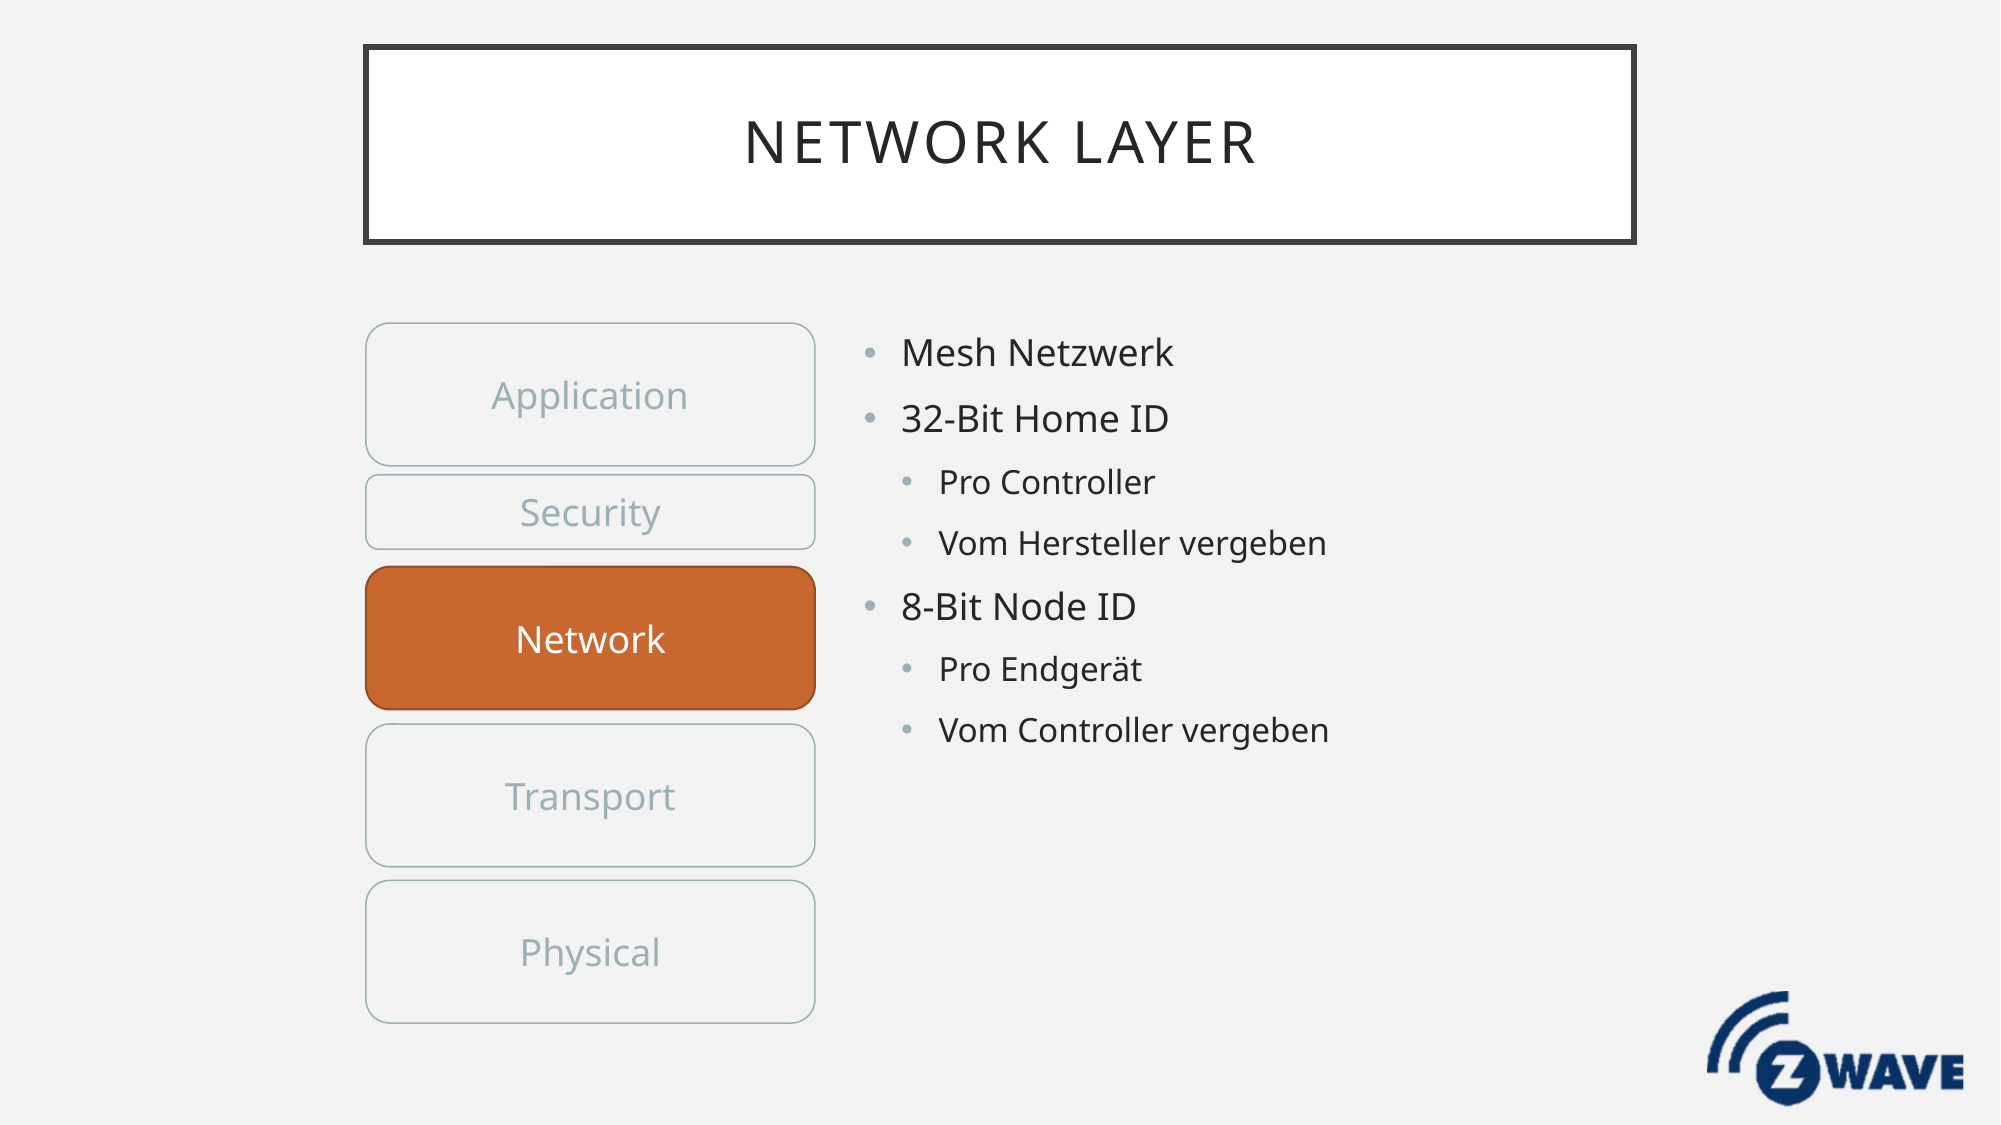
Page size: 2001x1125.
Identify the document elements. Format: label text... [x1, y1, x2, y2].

text_box Application [365, 323, 815, 466]
text_box Physical [365, 880, 815, 1024]
title Network Layer [363, 44, 1637, 245]
text_box Security [365, 474, 815, 550]
text_box Network [364, 565, 816, 711]
text_box Transport [365, 724, 815, 867]
picture [1707, 991, 1982, 1107]
list Mesh Netzwerk 32-Bit Home ID Pro Controller Vom Hersteller vergeben 8-Bit Node ID Pro Endgerät Vom Controller vergeben [848, 321, 1634, 1046]
